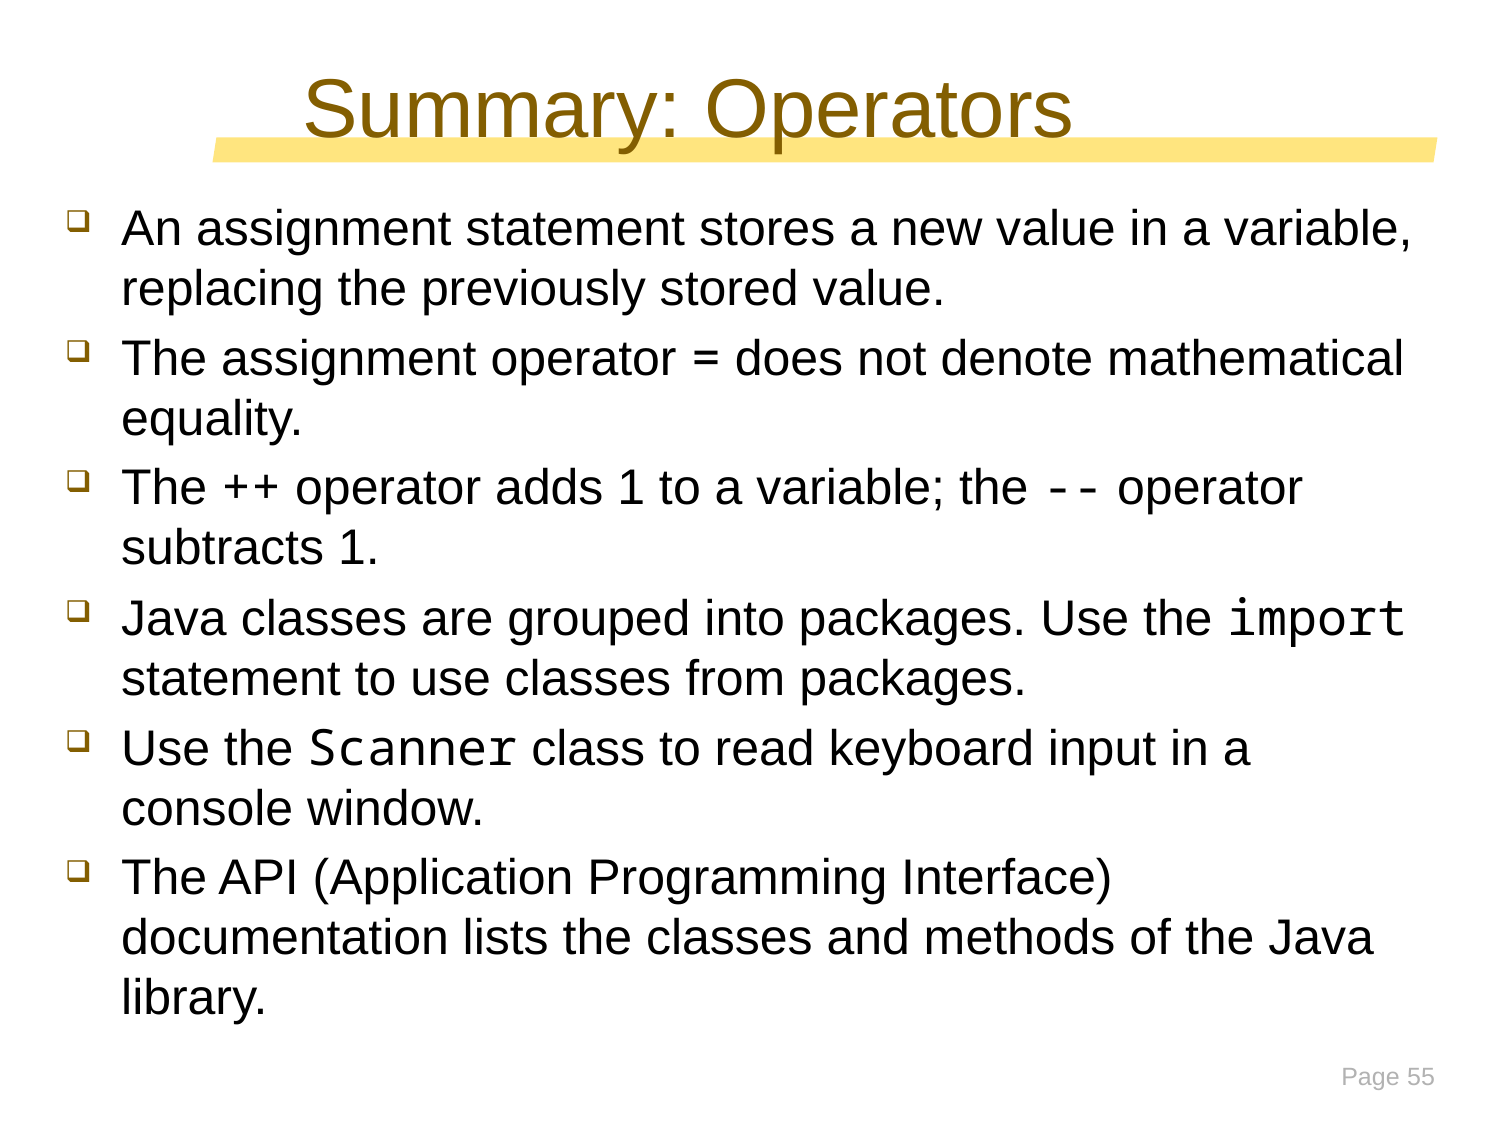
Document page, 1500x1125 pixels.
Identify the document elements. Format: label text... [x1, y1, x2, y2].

title Summary: Operators [287, 44, 1451, 163]
slide_number Page 55 [1187, 1050, 1450, 1100]
list An assignment statement stores a new value in a variable, replacing the previously stored value. The assignment operator = does not denote mathematical equality. The ++ operator adds 1 to a variable; the -- operator subtracts 1. Java classes are grouped into packages. Use the import statement to use classes from packages. Use the Scanner class to read keyboard input in a console window. The API (Application Programming Interface) documentation lists the classes and methods of the Java library. [49, 187, 1438, 1026]
